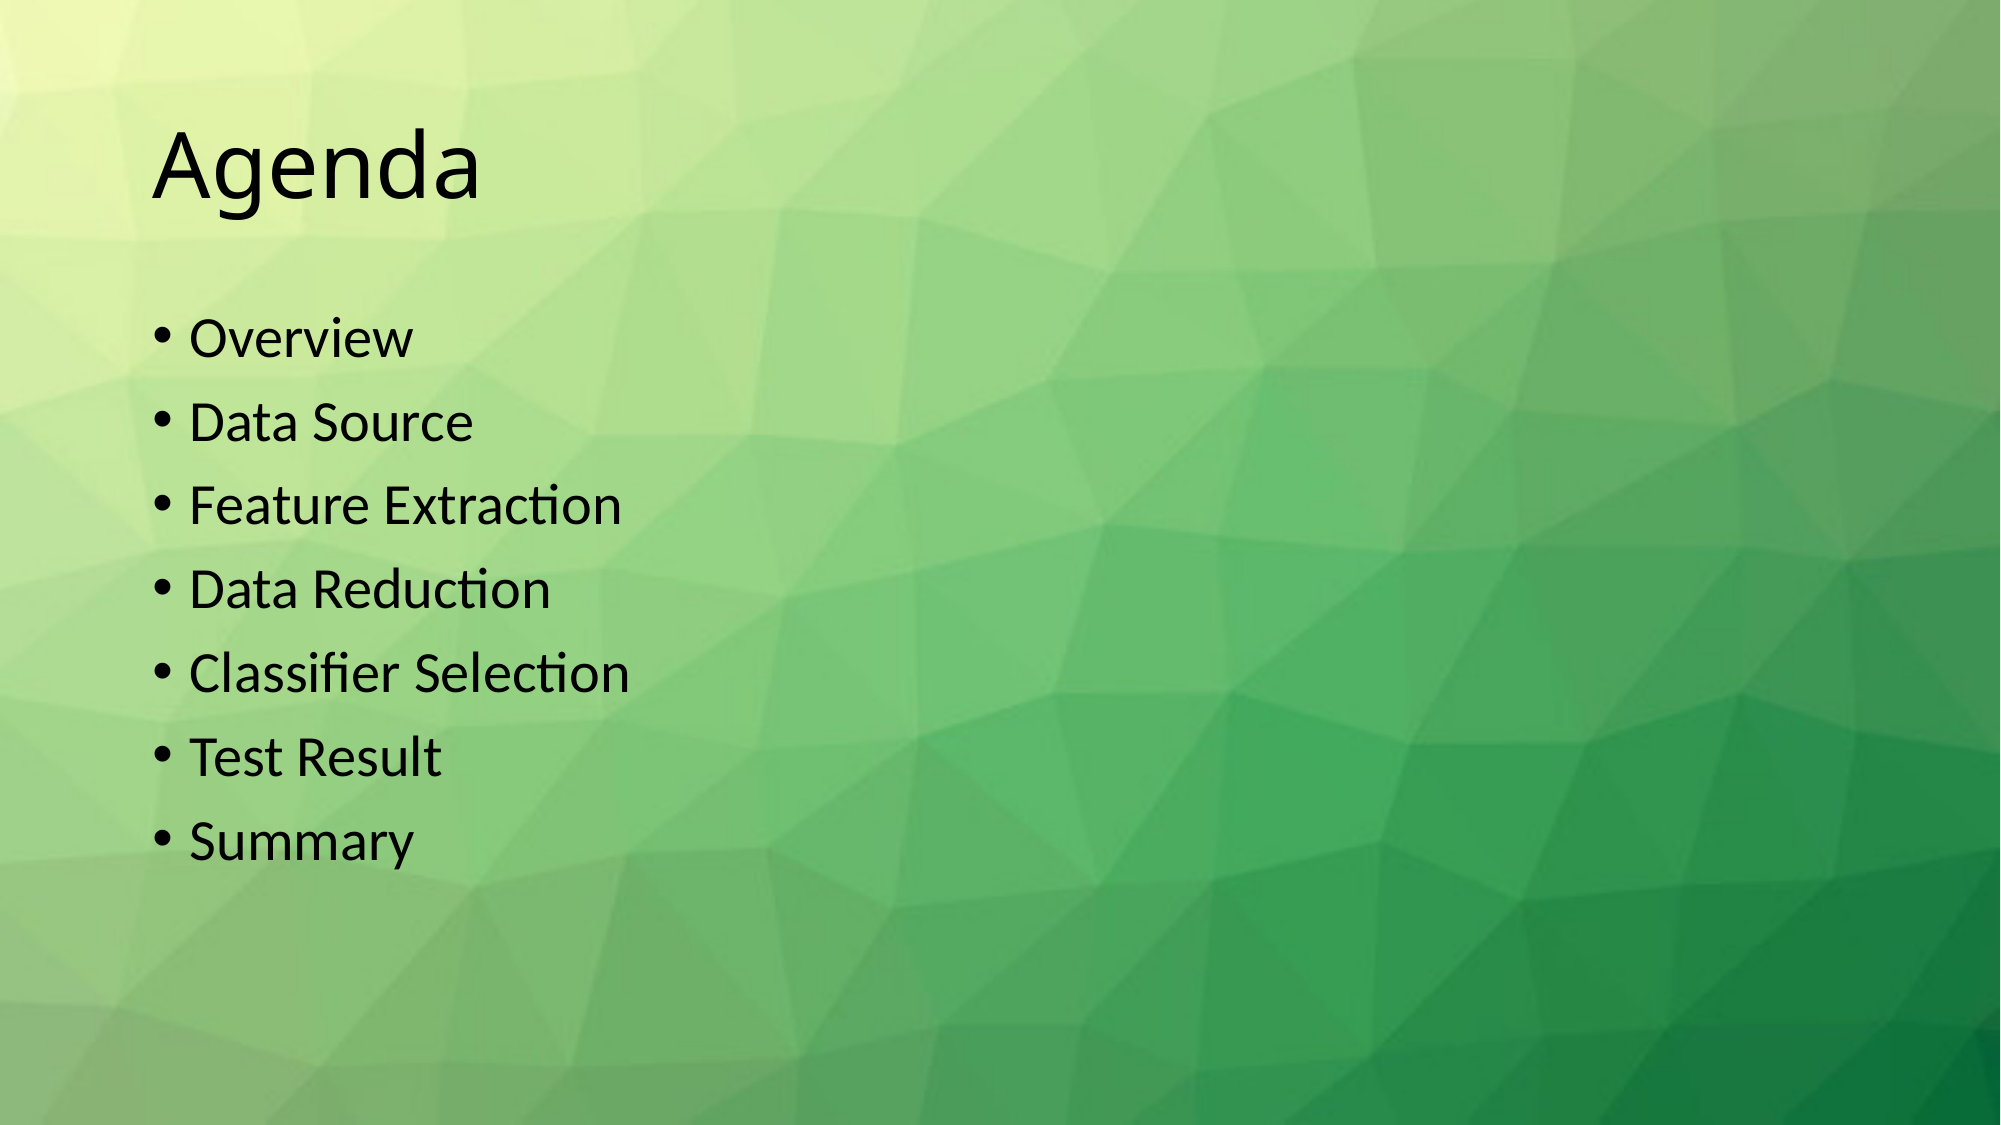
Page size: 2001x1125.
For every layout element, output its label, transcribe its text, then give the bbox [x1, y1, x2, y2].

list Overview Data Source Feature Extraction Data Reduction Classifier Selection Test Result Summary [137, 299, 1863, 1014]
title Agenda [137, 59, 1863, 278]
picture [0, 0, 2001, 1125]
